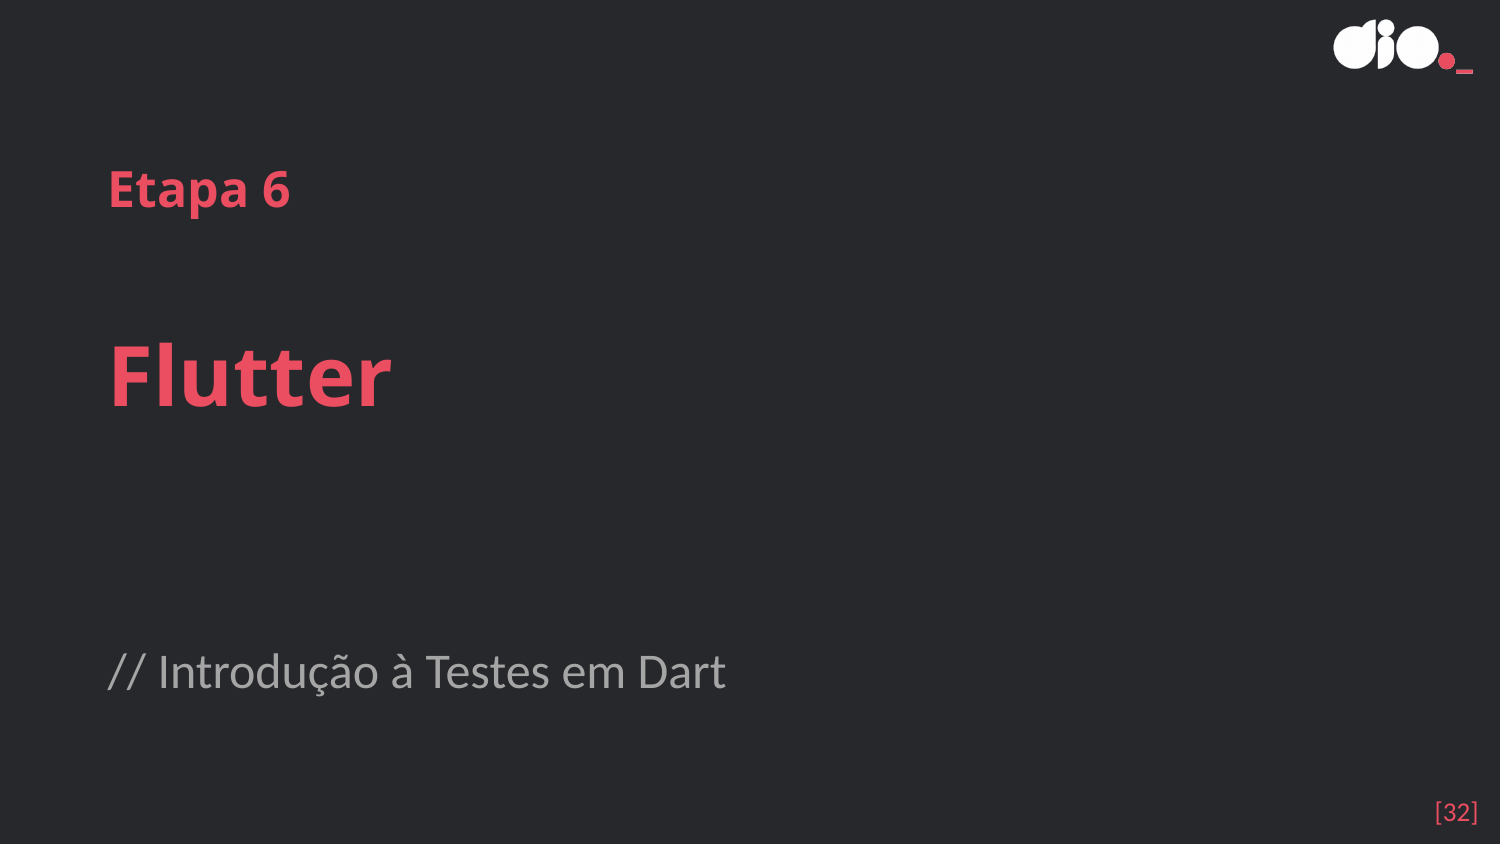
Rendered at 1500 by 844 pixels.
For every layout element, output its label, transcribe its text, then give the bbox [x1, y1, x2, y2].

text_box // Introdução à Testes em Dart [92, 635, 1309, 701]
text_box Flutter [92, 292, 1269, 558]
picture [1332, 19, 1474, 75]
text_box Etapa 6 [92, 142, 1309, 223]
slide_number [32] [1403, 779, 1494, 844]
